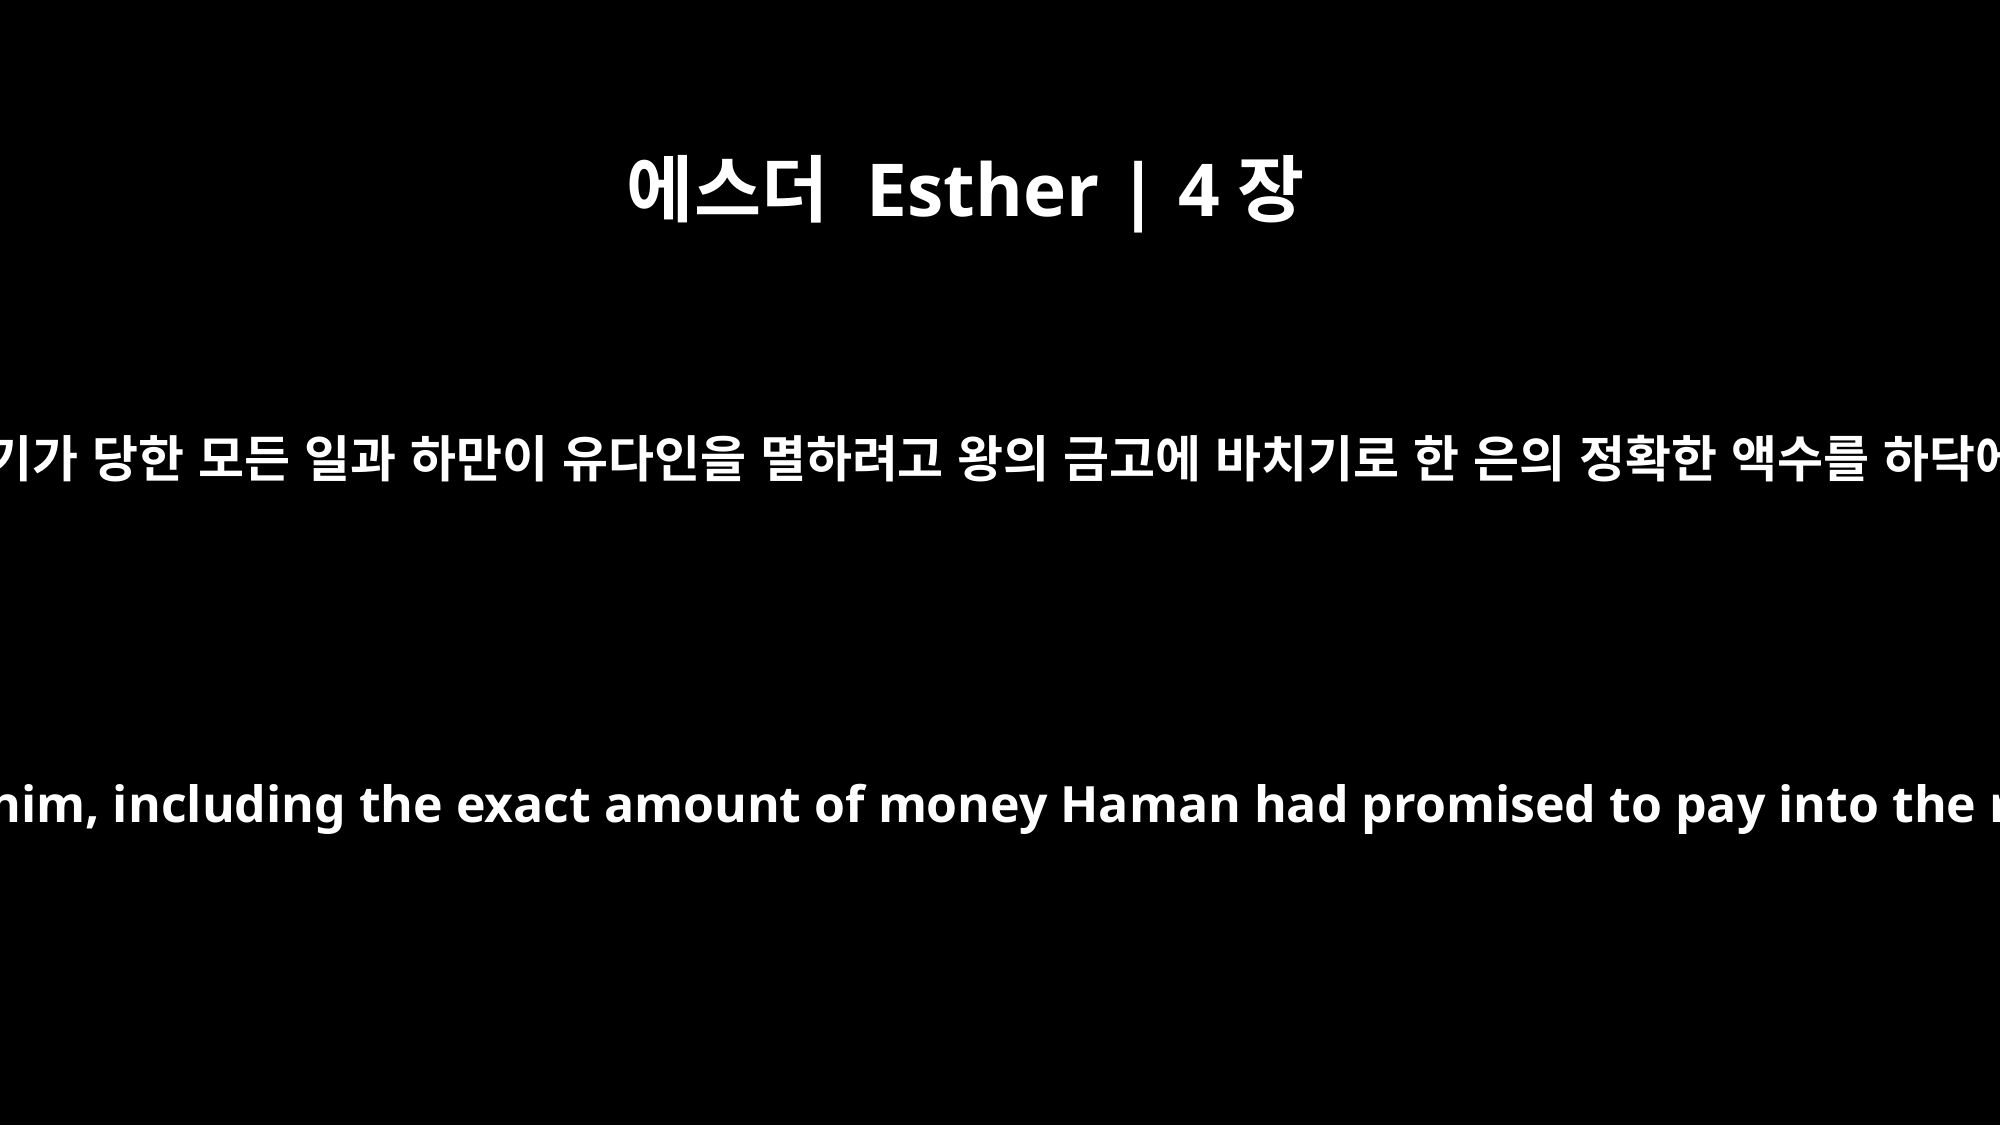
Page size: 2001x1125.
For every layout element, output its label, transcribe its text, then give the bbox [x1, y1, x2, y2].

text_box 7 모르드개가 자기가 당한 모든 일과 하만이 유다인을 멸하려고 왕의 금고에 바치기로 한 은의 정확한 액수를 하닥에게 말하고 [0, 359, 2000, 495]
text_box 에스더 Esther | 4장 [612, 136, 1320, 239]
text_box Mordecai told him everything that had happened to him, including the exact amount of money Haman had promised to pay into the royal treasury for the destruction of the Jews. [0, 764, 2000, 840]
